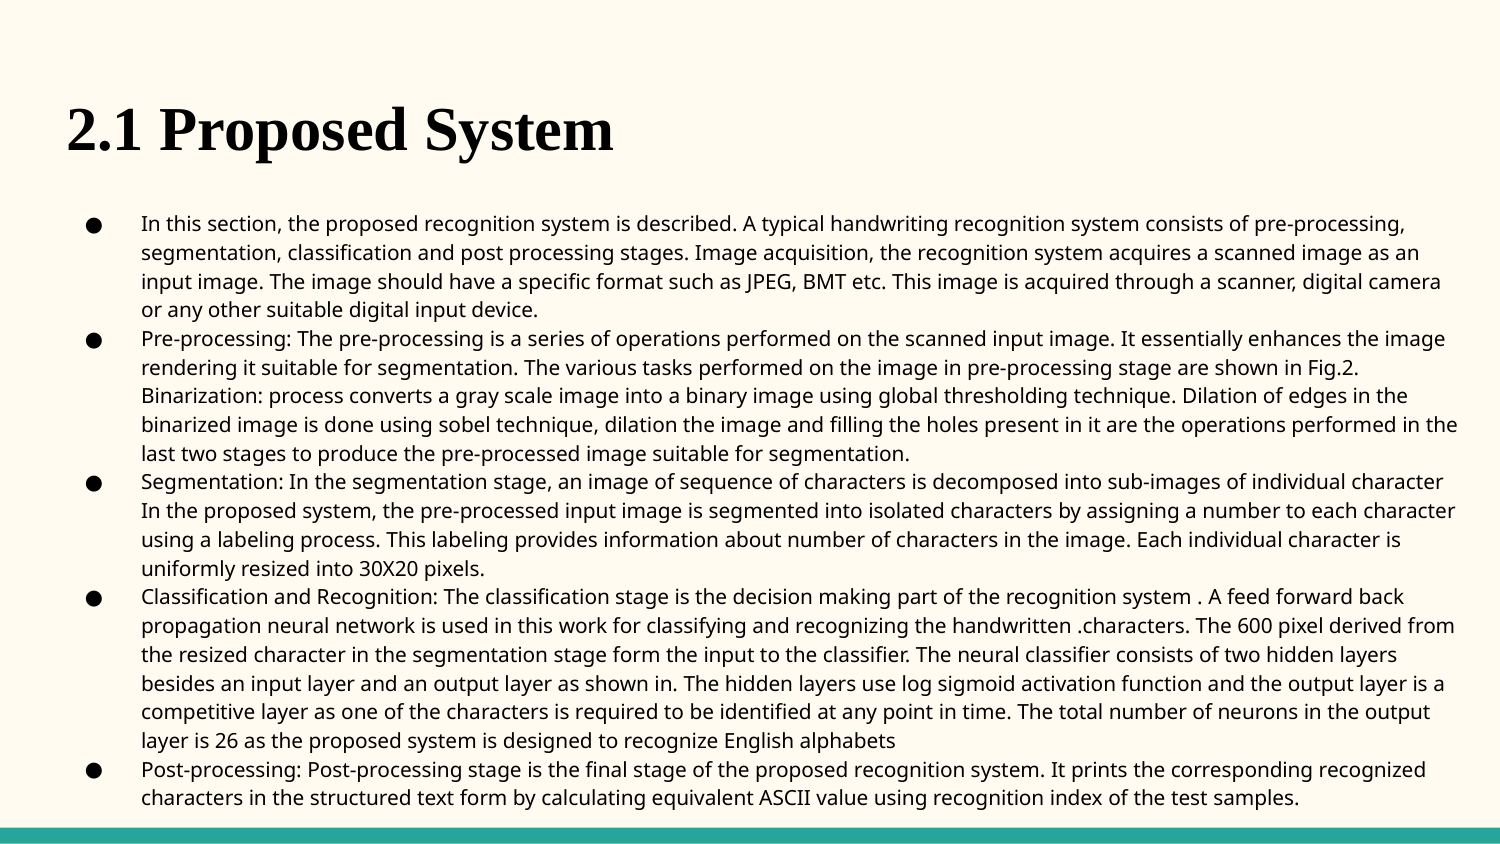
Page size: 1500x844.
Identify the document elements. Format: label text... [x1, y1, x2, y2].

title 2.1 Proposed System [51, 72, 1449, 174]
list In this section, the proposed recognition system is described. A typical handwriting recognition system consists of pre-processing, segmentation, classification and post processing stages. Image acquisition, the recognition system acquires a scanned image as an input image. The image should have a specific format such as JPEG, BMT etc. This image is acquired through a scanner, digital camera or any other suitable digital input device. Pre-processing: The pre-processing is a series of operations performed on the scanned input image. It essentially enhances the image rendering it suitable for segmentation. The various tasks performed on the image in pre-processing stage are shown in Fig.2. Binarization: process converts a gray scale image into a binary image using global thresholding technique. Dilation of edges in the binarized image is done using sobel technique, dilation the image and filling the holes present in it are the operations performed in the last two stages to produce the pre-processed image suitable for segmentation. Segmentation: In the segmentation stage, an image of sequence of characters is decomposed into sub-images of individual character In the proposed system, the pre-processed input image is segmented into isolated characters by assigning a number to each character using a labeling process. This labeling provides information about number of characters in the image. Each individual character is uniformly resized into 30X20 pixels. Classification and Recognition: The classification stage is the decision making part of the recognition system . A feed forward back propagation neural network is used in this work for classifying and recognizing the handwritten .characters. The 600 pixel derived from the resized character in the segmentation stage form the input to the classifier. The neural classifier consists of two hidden layers besides an input layer and an output layer as shown in. The hidden layers use log sigmoid activation function and the output layer is a competitive layer as one of the characters is required to be identified at any point in time. The total number of neurons in the output layer is 26 as the proposed system is designed to recognize English alphabets Post-processing: Post-processing stage is the final stage of the proposed recognition system. It prints the corresponding recognized characters in the structured text form by calculating equivalent ASCII value using recognition index of the test samples. [51, 192, 1480, 804]
